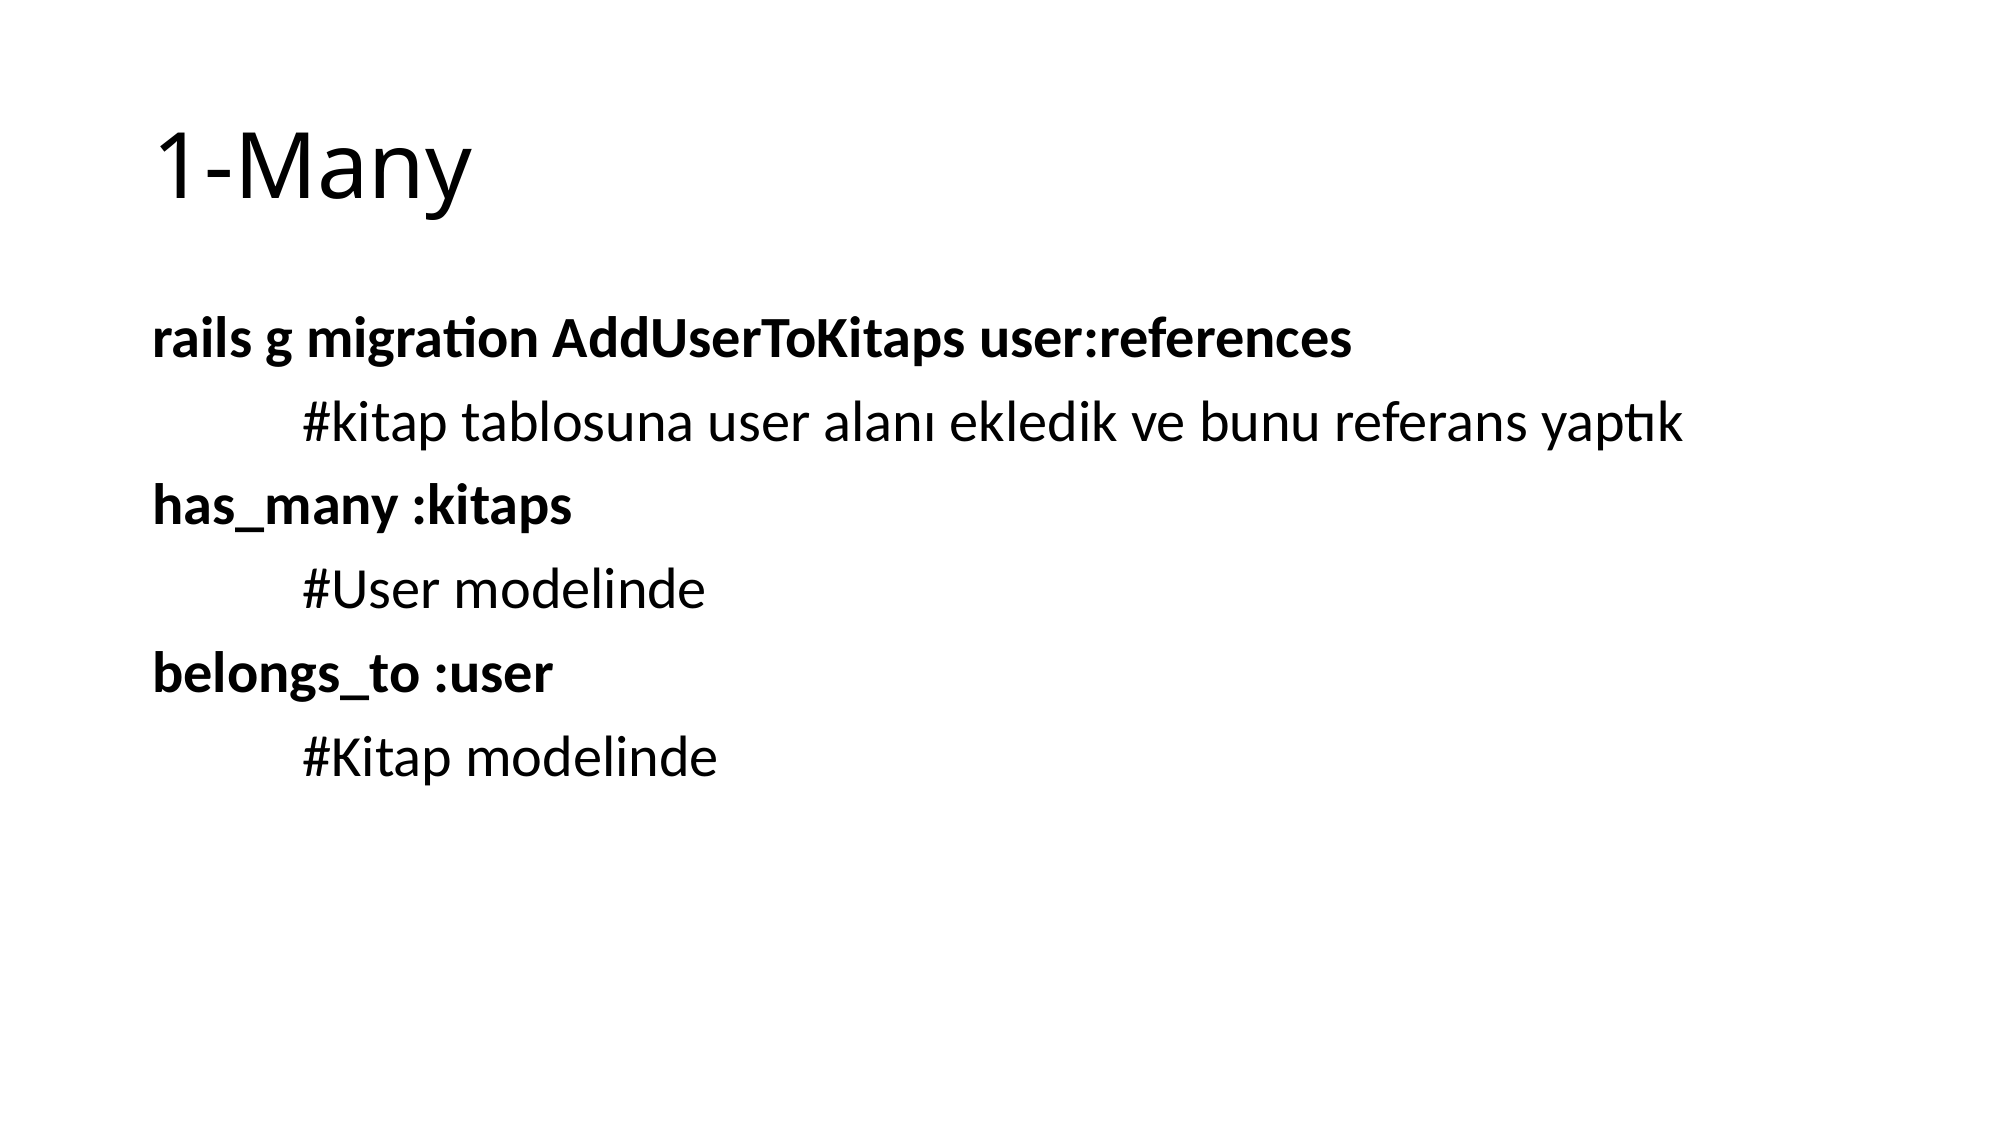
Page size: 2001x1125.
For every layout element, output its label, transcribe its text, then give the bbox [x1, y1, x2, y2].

title 1-Many [137, 59, 1863, 278]
list rails g migration AddUserToKitaps user:references #kitap tablosuna user alanı ekledik ve bunu referans yaptık has_many :kitaps #User modelinde belongs_to :user #Kitap modelinde [137, 299, 1863, 1014]
